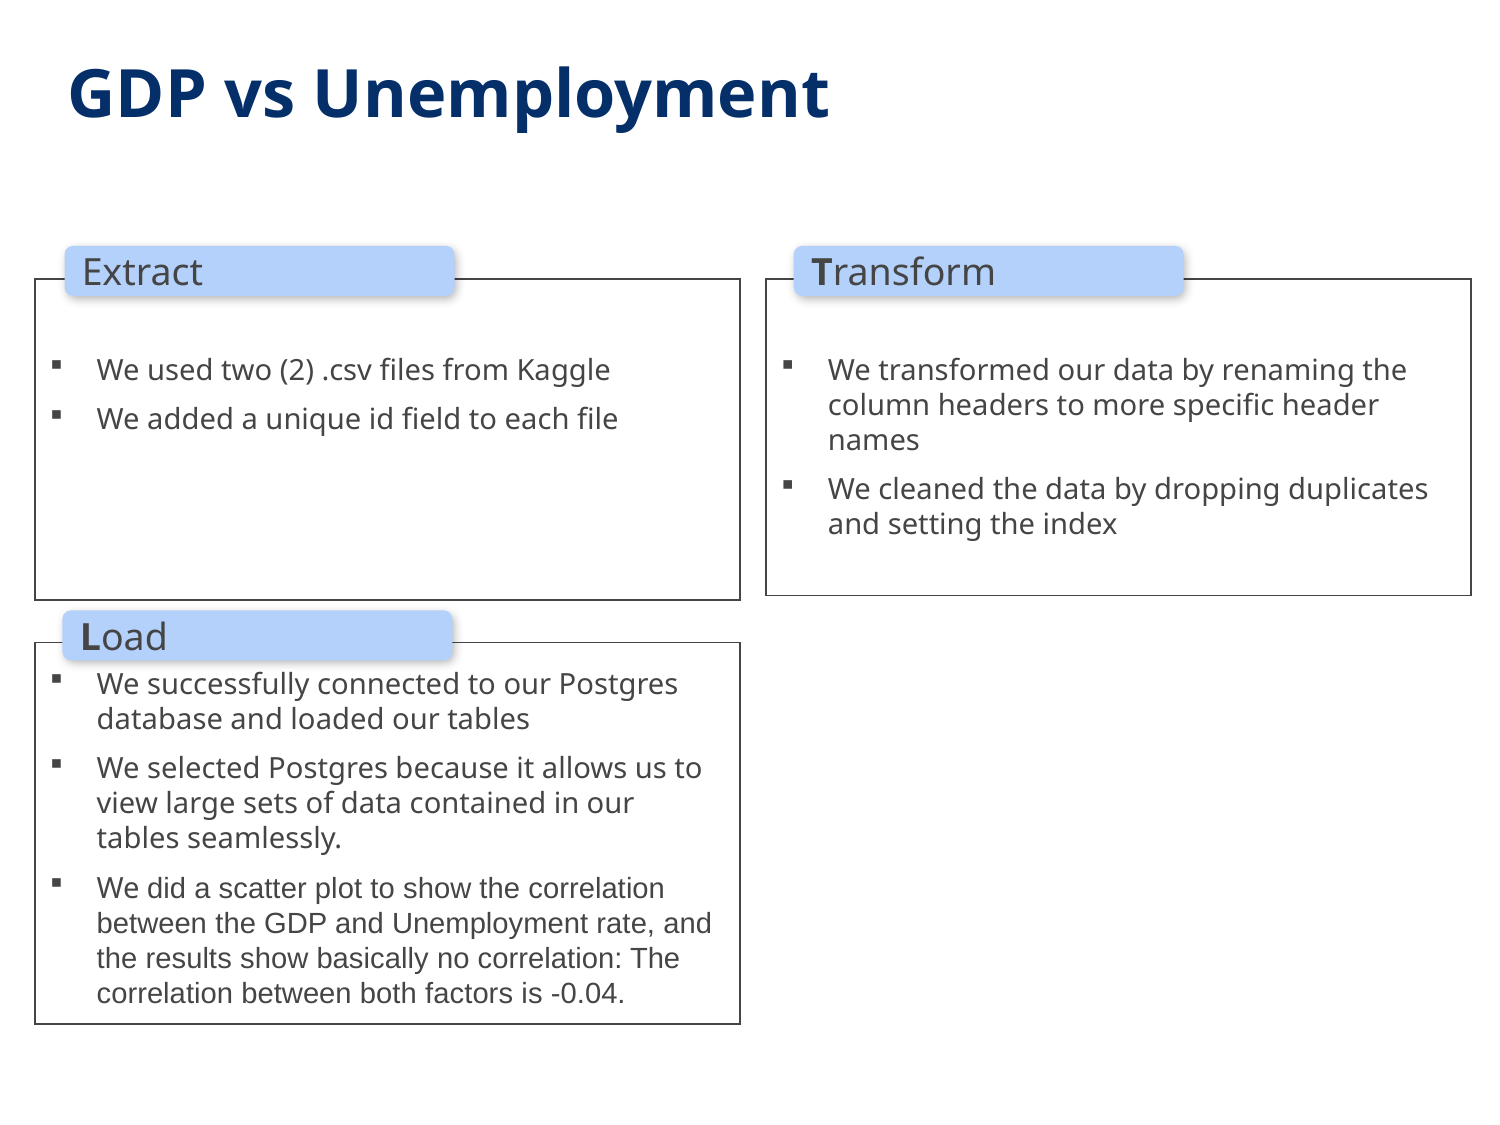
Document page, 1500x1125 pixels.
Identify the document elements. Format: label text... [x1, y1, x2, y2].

text_box We used two (2) .csv files from Kaggle We added a unique id field to each file [34, 279, 740, 600]
text_box We transformed our data by renaming the column headers to more specific header names We cleaned the data by dropping duplicates and setting the index [766, 279, 1472, 596]
text_box Extract [64, 245, 455, 296]
title GDP vs Unemployment [67, 60, 1431, 240]
text_box Load [62, 610, 453, 661]
text_box Transform [793, 245, 1184, 296]
text_box We successfully connected to our Postgres database and loaded our tables We selected Postgres because it allows us to view large sets of data contained in our tables seamlessly. We did a scatter plot to show the correlation between the GDP and Unemployment rate, and the results show basically no correlation: The correlation between both factors is -0.04. [34, 642, 740, 1024]
